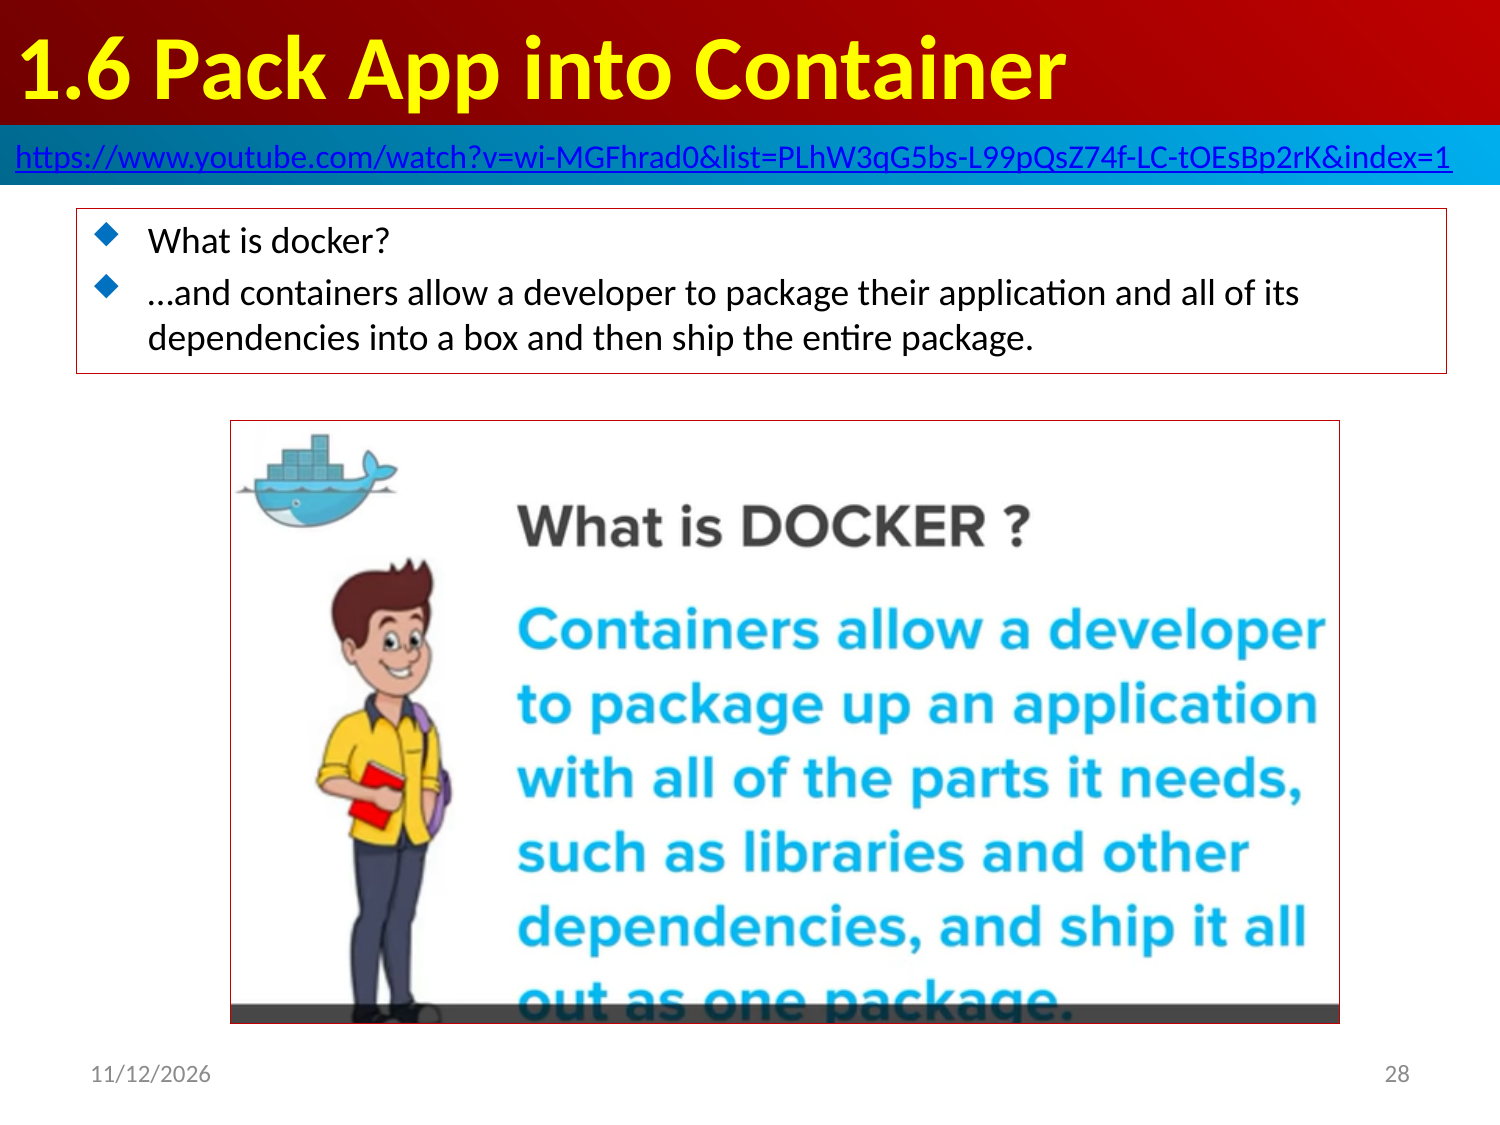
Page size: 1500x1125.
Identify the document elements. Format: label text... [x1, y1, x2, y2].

title 1.6 Pack App into Container [0, 0, 1500, 125]
picture [229, 420, 1340, 1025]
subtitle What is docker? …and containers allow a developer to package their application and all of its dependencies into a box and then ship the entire package. [76, 208, 1447, 374]
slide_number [75, 1042, 425, 1103]
text_box https://www.youtube.com/watch?v=wi-MGFhrad0&list=PLhW3qG5bs-L99pQsZ74f-LC-tOEsBp2rK&index=1 [0, 125, 1500, 185]
slide_number 28 [1074, 1042, 1425, 1103]
